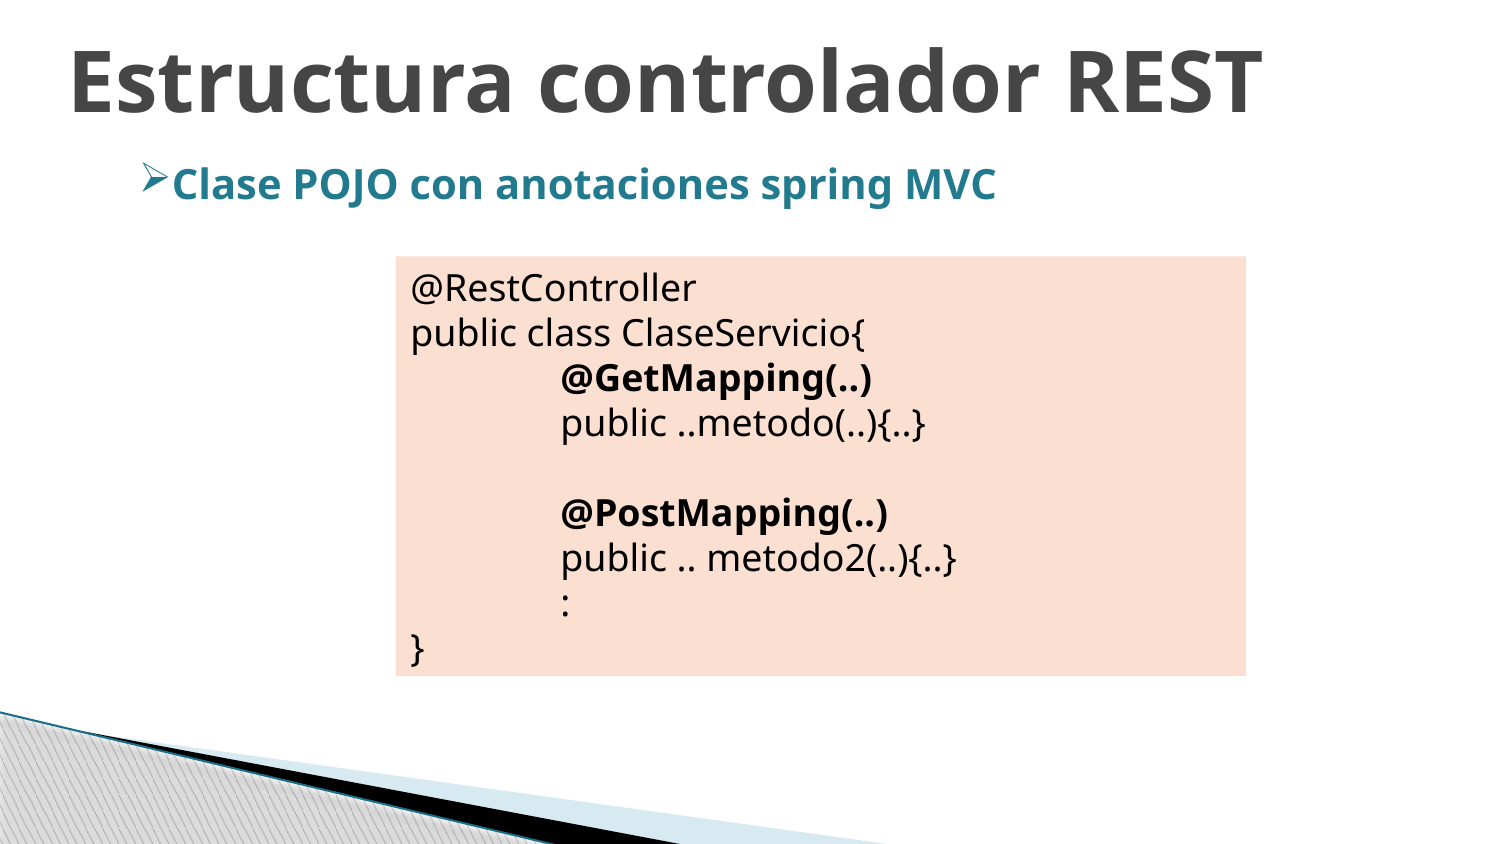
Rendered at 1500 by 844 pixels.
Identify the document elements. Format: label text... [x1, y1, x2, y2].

text_box Estructura controlador REST [53, 20, 1388, 154]
text_box @RestController public class ClaseServicio{ @GetMapping(..) public ..metodo(..){..} @PostMapping(..) public .. metodo2(..){..} : } [395, 256, 1247, 677]
text_box Clase POJO con anotaciones spring MVC [123, 150, 1235, 340]
